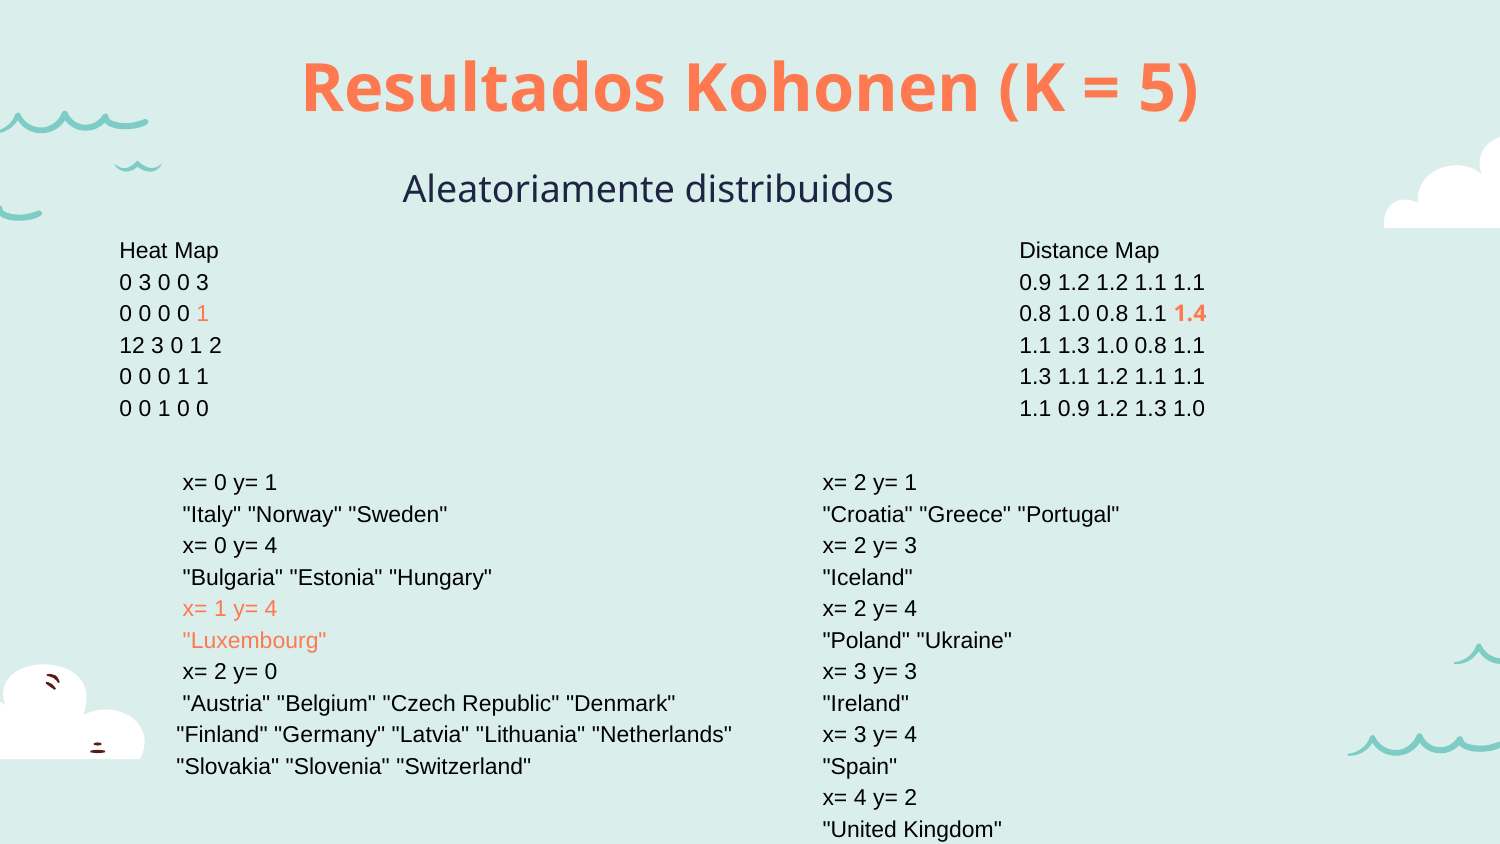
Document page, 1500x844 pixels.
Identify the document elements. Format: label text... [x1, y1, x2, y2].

title Resultados Kohonen (K = 5) [193, 29, 1307, 151]
text_box x= 0 y= 1 "Italy" "Norway" "Sweden" x= 0 y= 4 "Bulgaria" "Estonia" "Hungary" x= 1 y= 4 "Luxembourg" x= 2 y= 0 "Austria" "Belgium" "Czech Republic" "Denmark" "Finland" "Germany" "Latvia" "Lithuania" "Netherlands" "Slovakia" "Slovenia" "Switzerland" [161, 477, 783, 784]
text_box Heat Map Distance Map 0 3 0 0 3 0.9 1.2 1.2 1.1 1.1 0 0 0 0 1 0.8 1.0 0.8 1.1 1.4 12 3 0 1 2 1.1 1.3 1.0 0.8 1.1 0 0 0 1 1 1.3 1.1 1.2 1.1 1.1 0 0 1 0 0 1.1 0.9 1.2 1.3 1.0 [104, 239, 1437, 477]
text_box Aleatoriamente distribuidos [337, 150, 959, 209]
text_box x= 2 y= 1 "Croatia" "Greece" "Portugal" x= 2 y= 3 "Iceland" x= 2 y= 4 "Poland" "Ukraine" x= 3 y= 3 "Ireland" x= 3 y= 4 "Spain" x= 4 y= 2 "United Kingdom" [801, 448, 1463, 772]
